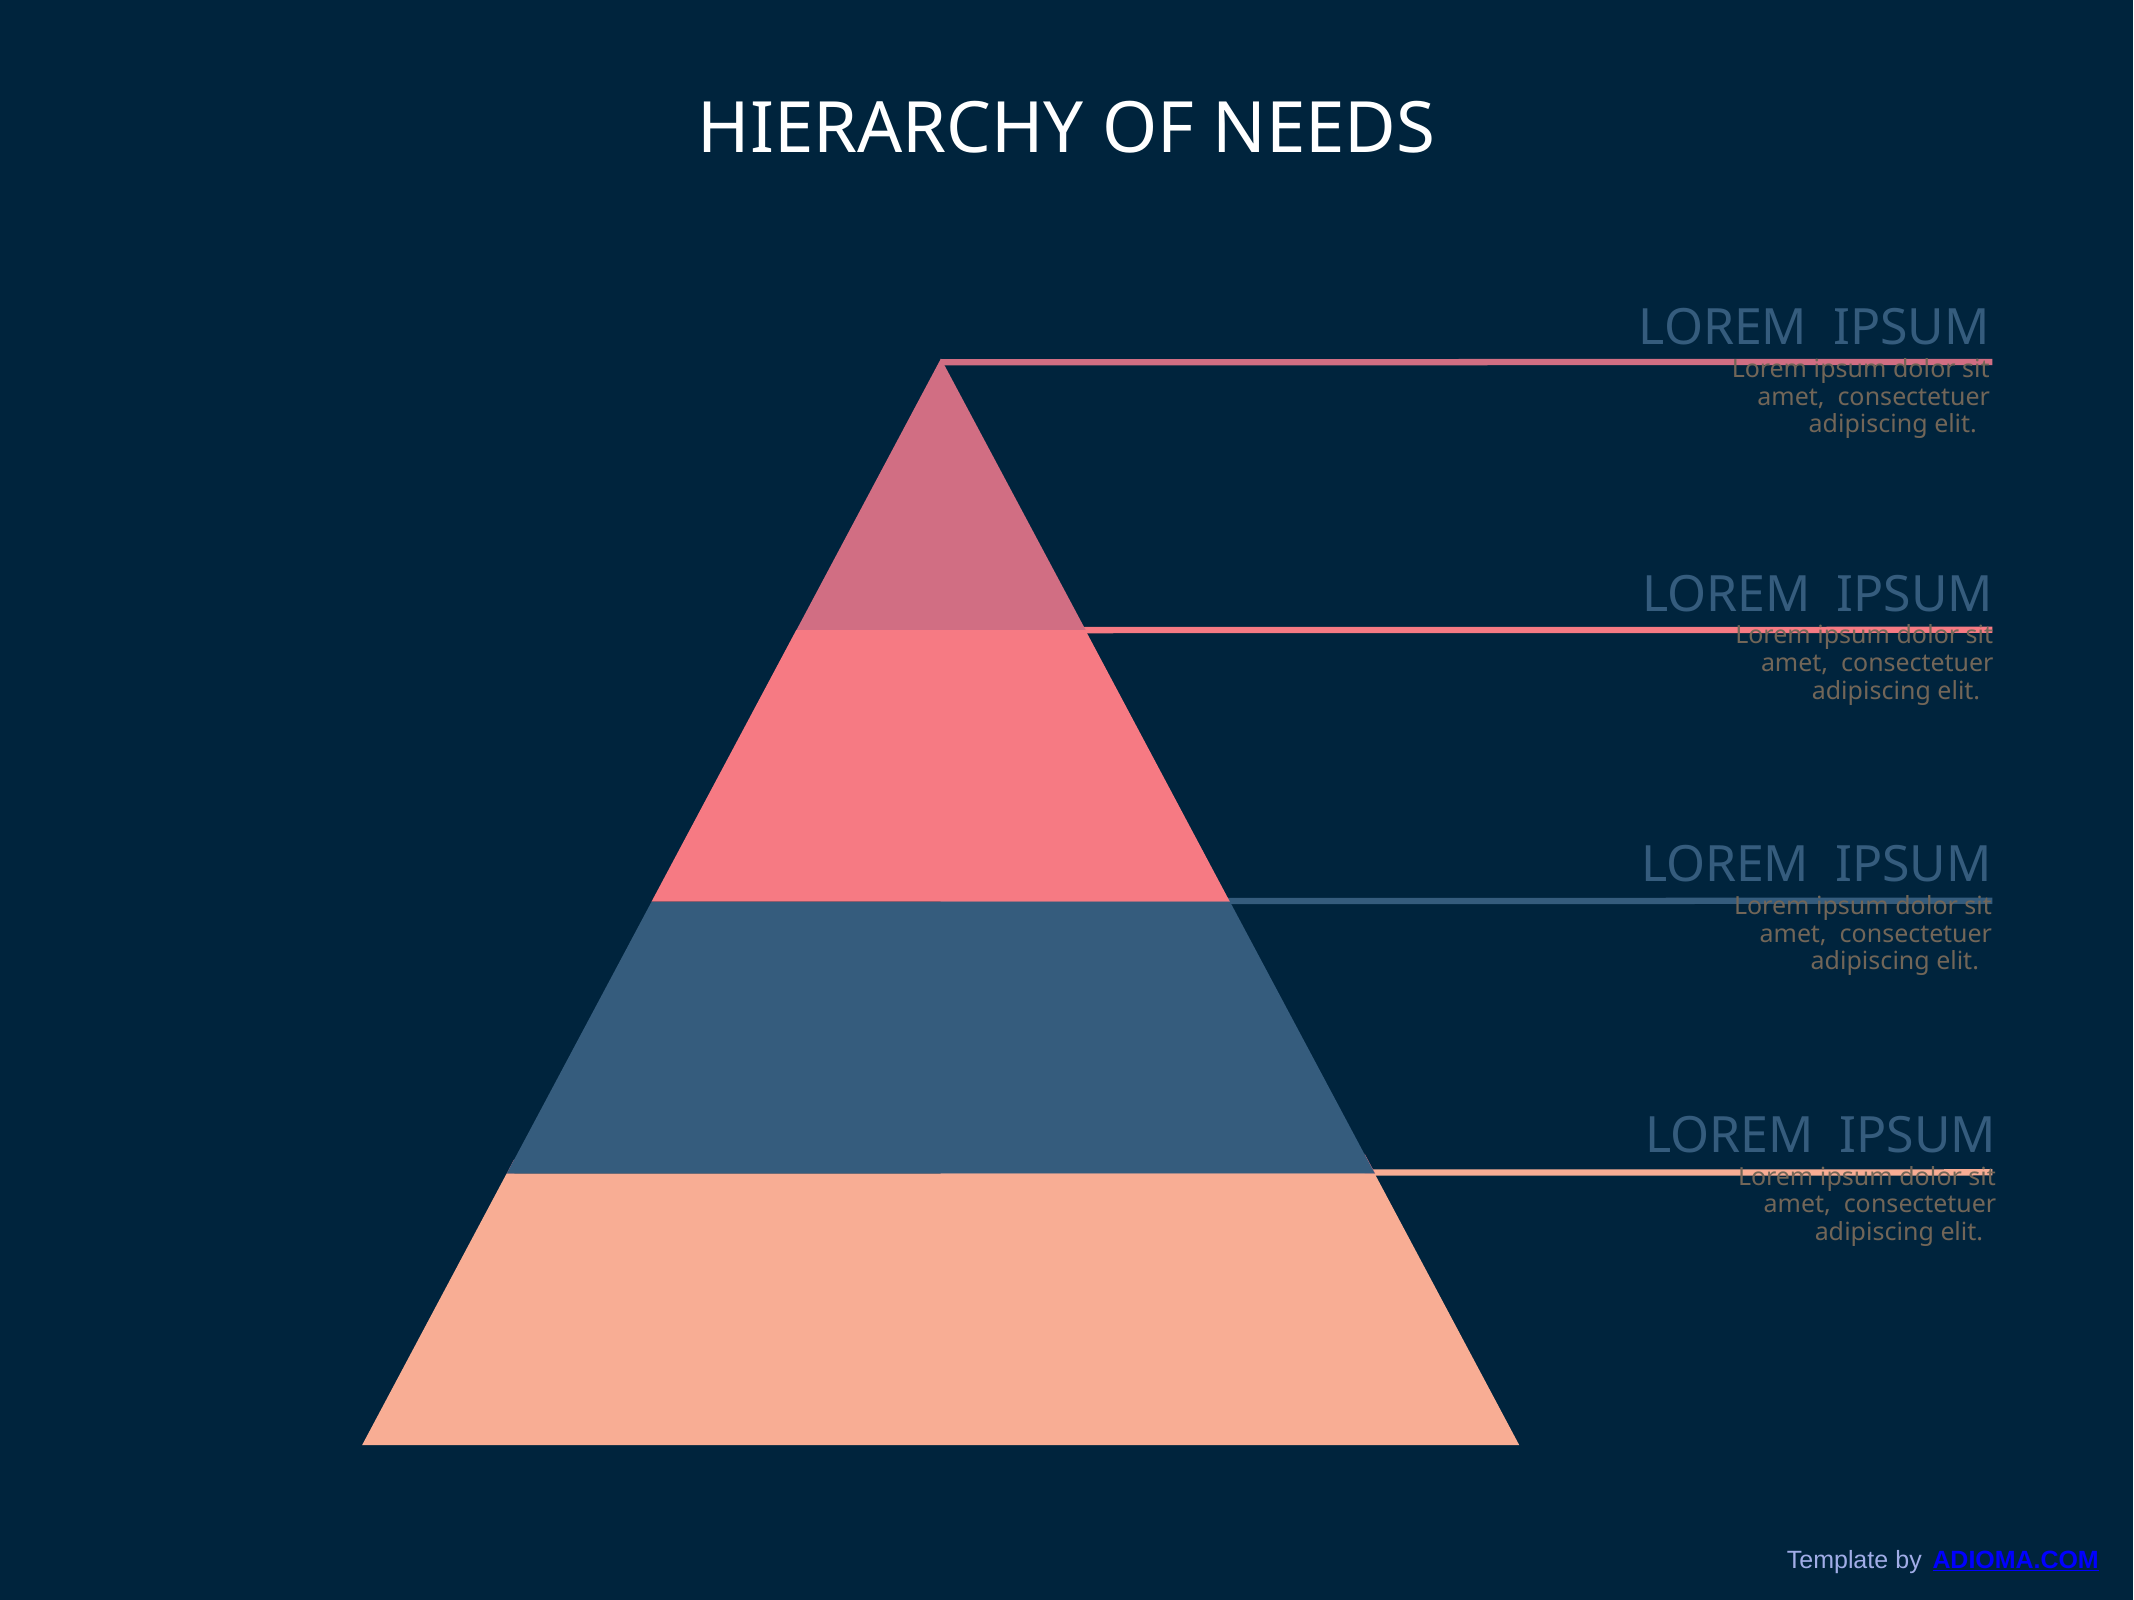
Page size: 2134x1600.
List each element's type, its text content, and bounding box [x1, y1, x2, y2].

text_box Lorem ipsum dolor sit amet, consectetuer adipiscing elit. [1662, 1158, 2001, 1251]
text_box Lorem ipsum dolor sit amet, consectetuer adipiscing elit. [1658, 887, 1997, 980]
text_box LOREM IPSUM [1640, 837, 1992, 894]
text_box [651, 630, 1230, 901]
text_box Lorem ipsum dolor sit amet, consectetuer adipiscing elit. [1656, 350, 1995, 443]
text_box Lorem ipsum dolor sit amet, consectetuer adipiscing elit. [1659, 617, 1999, 710]
text_box [796, 358, 1086, 630]
text_box LOREM IPSUM [1642, 566, 1993, 623]
text_box LOREM IPSUM [1638, 300, 1990, 356]
text_box LOREM IPSUM [1645, 1107, 1996, 1164]
text_box [362, 1173, 1520, 1446]
text_box [507, 901, 1375, 1173]
text_box HIERARCHY OF NEEDS [693, 77, 1441, 172]
